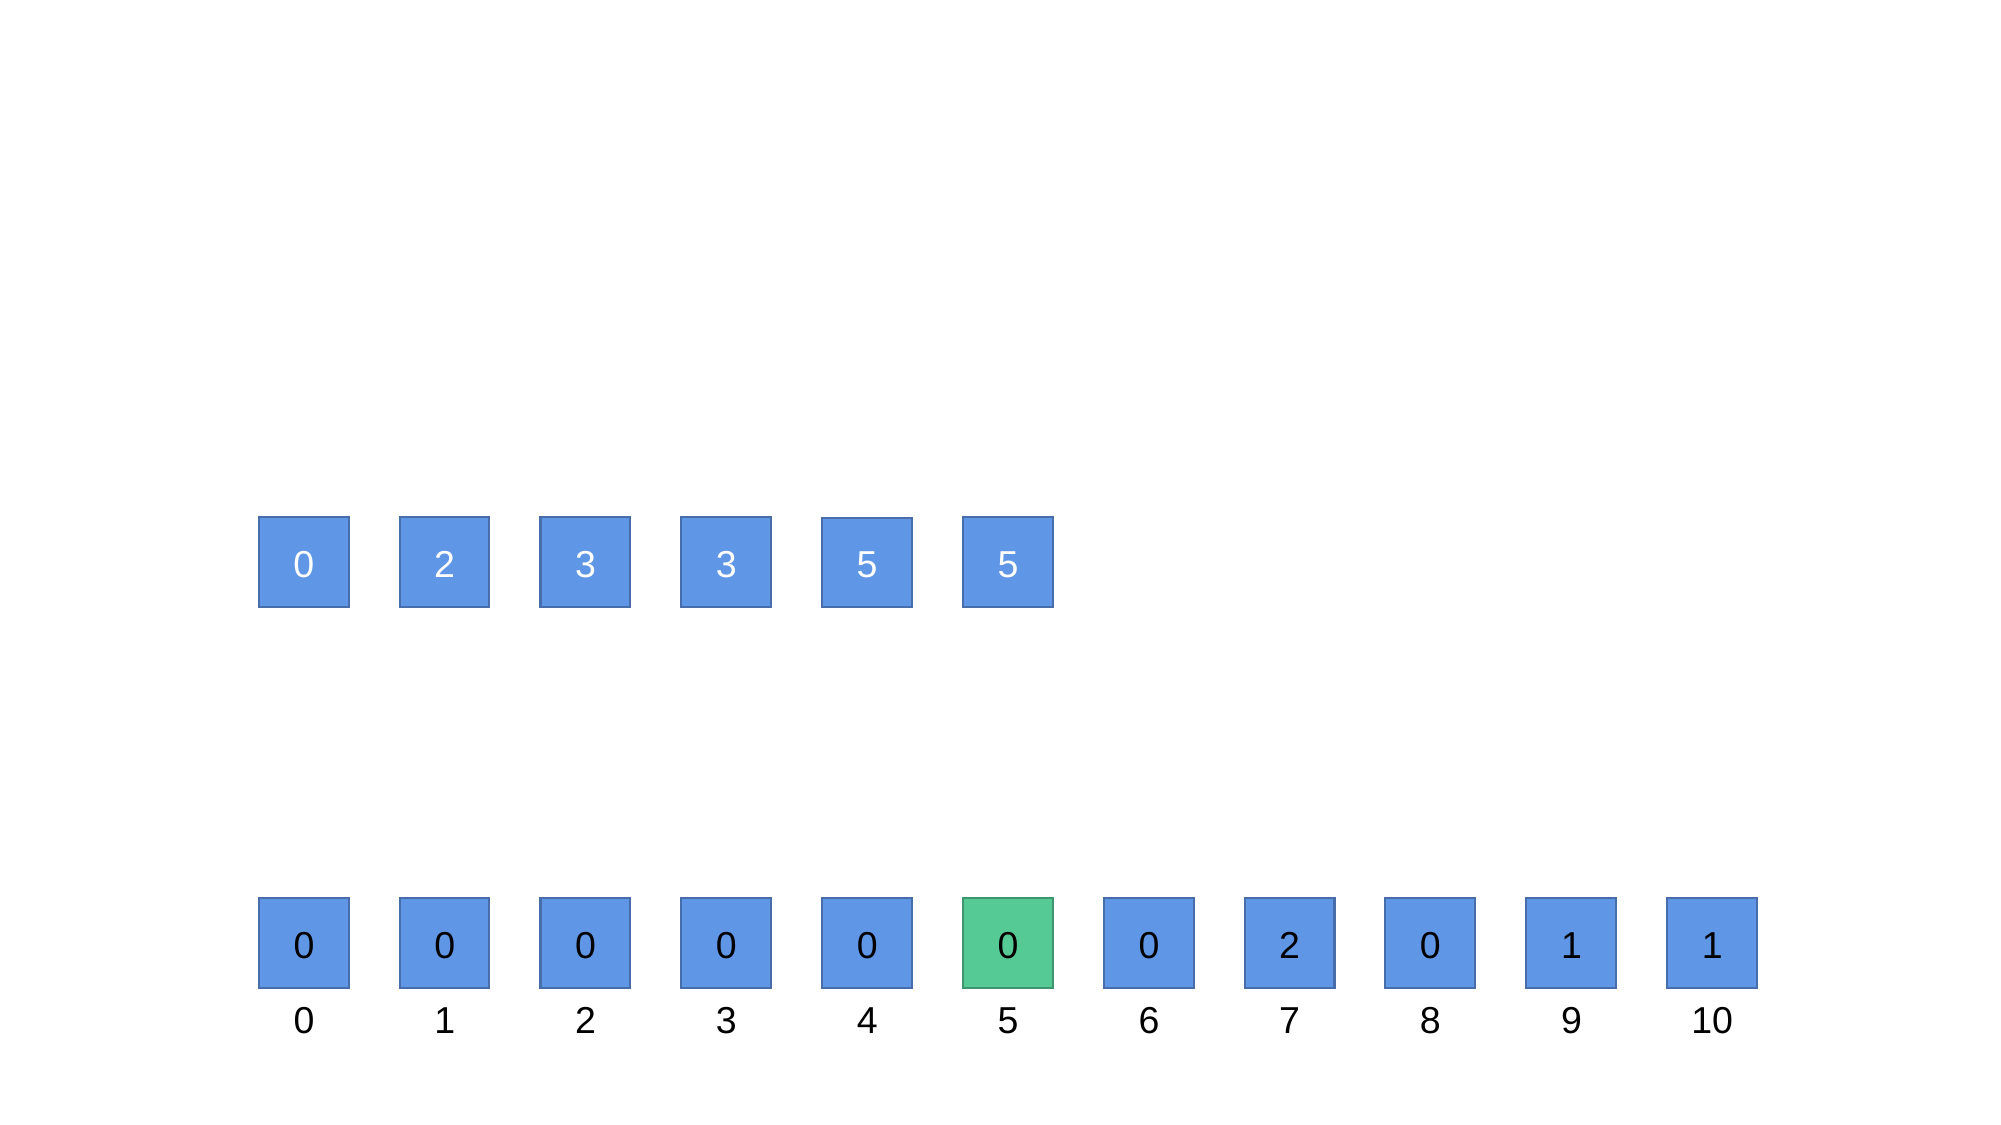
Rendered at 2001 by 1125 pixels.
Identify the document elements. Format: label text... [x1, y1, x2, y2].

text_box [1385, 898, 1476, 1049]
text_box 0 [540, 913, 631, 973]
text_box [1103, 898, 1194, 1049]
text_box 4 [822, 988, 912, 1049]
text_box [681, 898, 772, 1049]
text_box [962, 898, 1053, 1049]
text_box 5 [962, 516, 1054, 608]
text_box 0 [258, 516, 350, 608]
text_box 3 [680, 516, 772, 608]
text_box 0 [822, 913, 912, 973]
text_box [258, 898, 349, 1049]
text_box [399, 898, 490, 1049]
text_box 3 [539, 516, 631, 608]
text_box 5 [821, 517, 913, 608]
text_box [1244, 898, 1335, 1049]
text_box [539, 897, 631, 989]
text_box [1526, 898, 1617, 1049]
text_box 2 [540, 988, 631, 1049]
text_box [821, 897, 913, 989]
text_box 2 [399, 516, 490, 608]
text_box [1667, 898, 1757, 1049]
